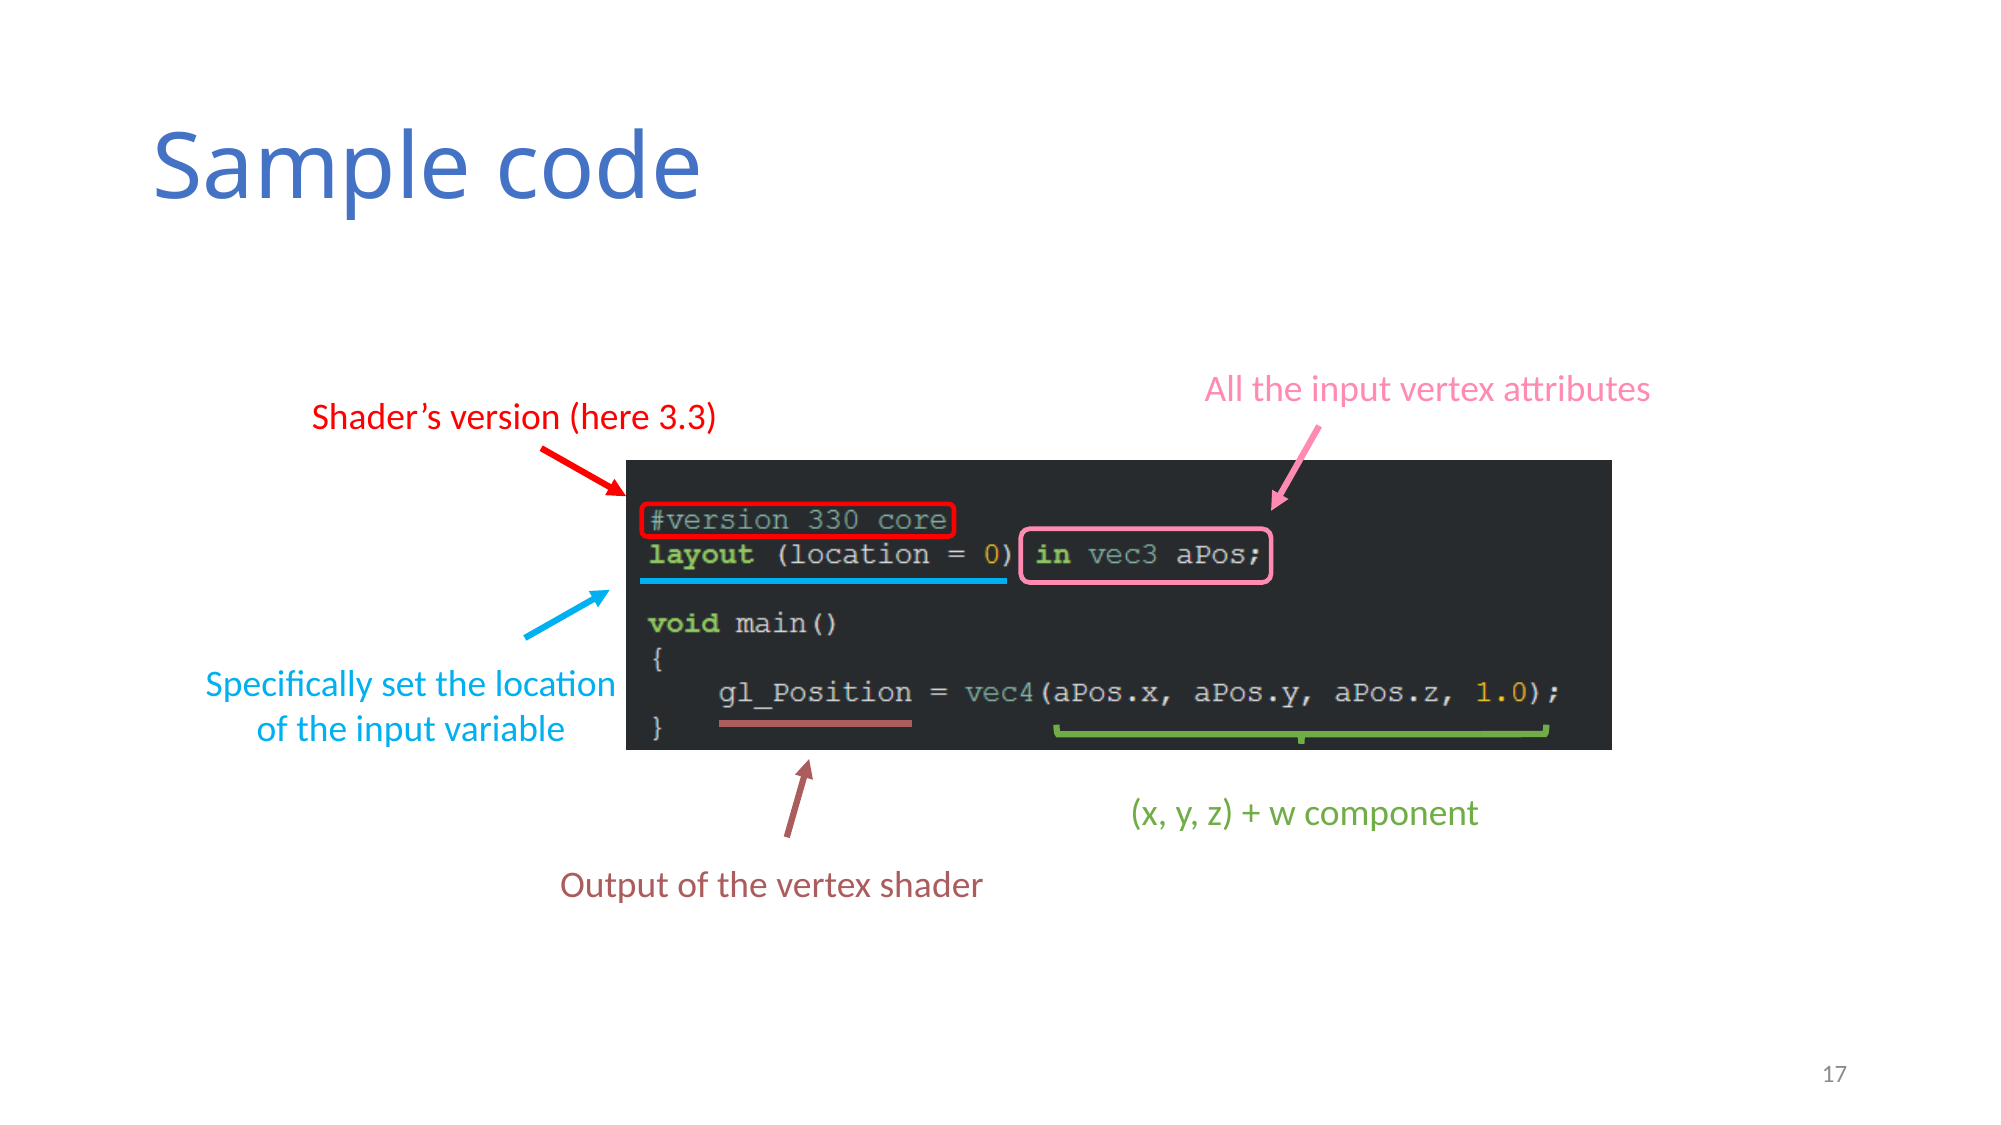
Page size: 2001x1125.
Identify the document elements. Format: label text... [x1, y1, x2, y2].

text_box Output of the vertex shader [545, 852, 1000, 912]
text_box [524, 589, 610, 638]
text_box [1252, 444, 1338, 493]
picture [626, 460, 1613, 750]
text_box Shader’s version (here 3.3) [297, 384, 752, 445]
text_box Specifically set the location of the input variable [183, 651, 639, 757]
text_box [786, 759, 810, 838]
title Sample code [137, 59, 1863, 278]
slide_number 17 [1412, 1042, 1863, 1103]
text_box All the input vertex attributes [1189, 356, 1674, 416]
text_box (x, y, z) + w component [1115, 780, 1523, 841]
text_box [541, 448, 627, 497]
